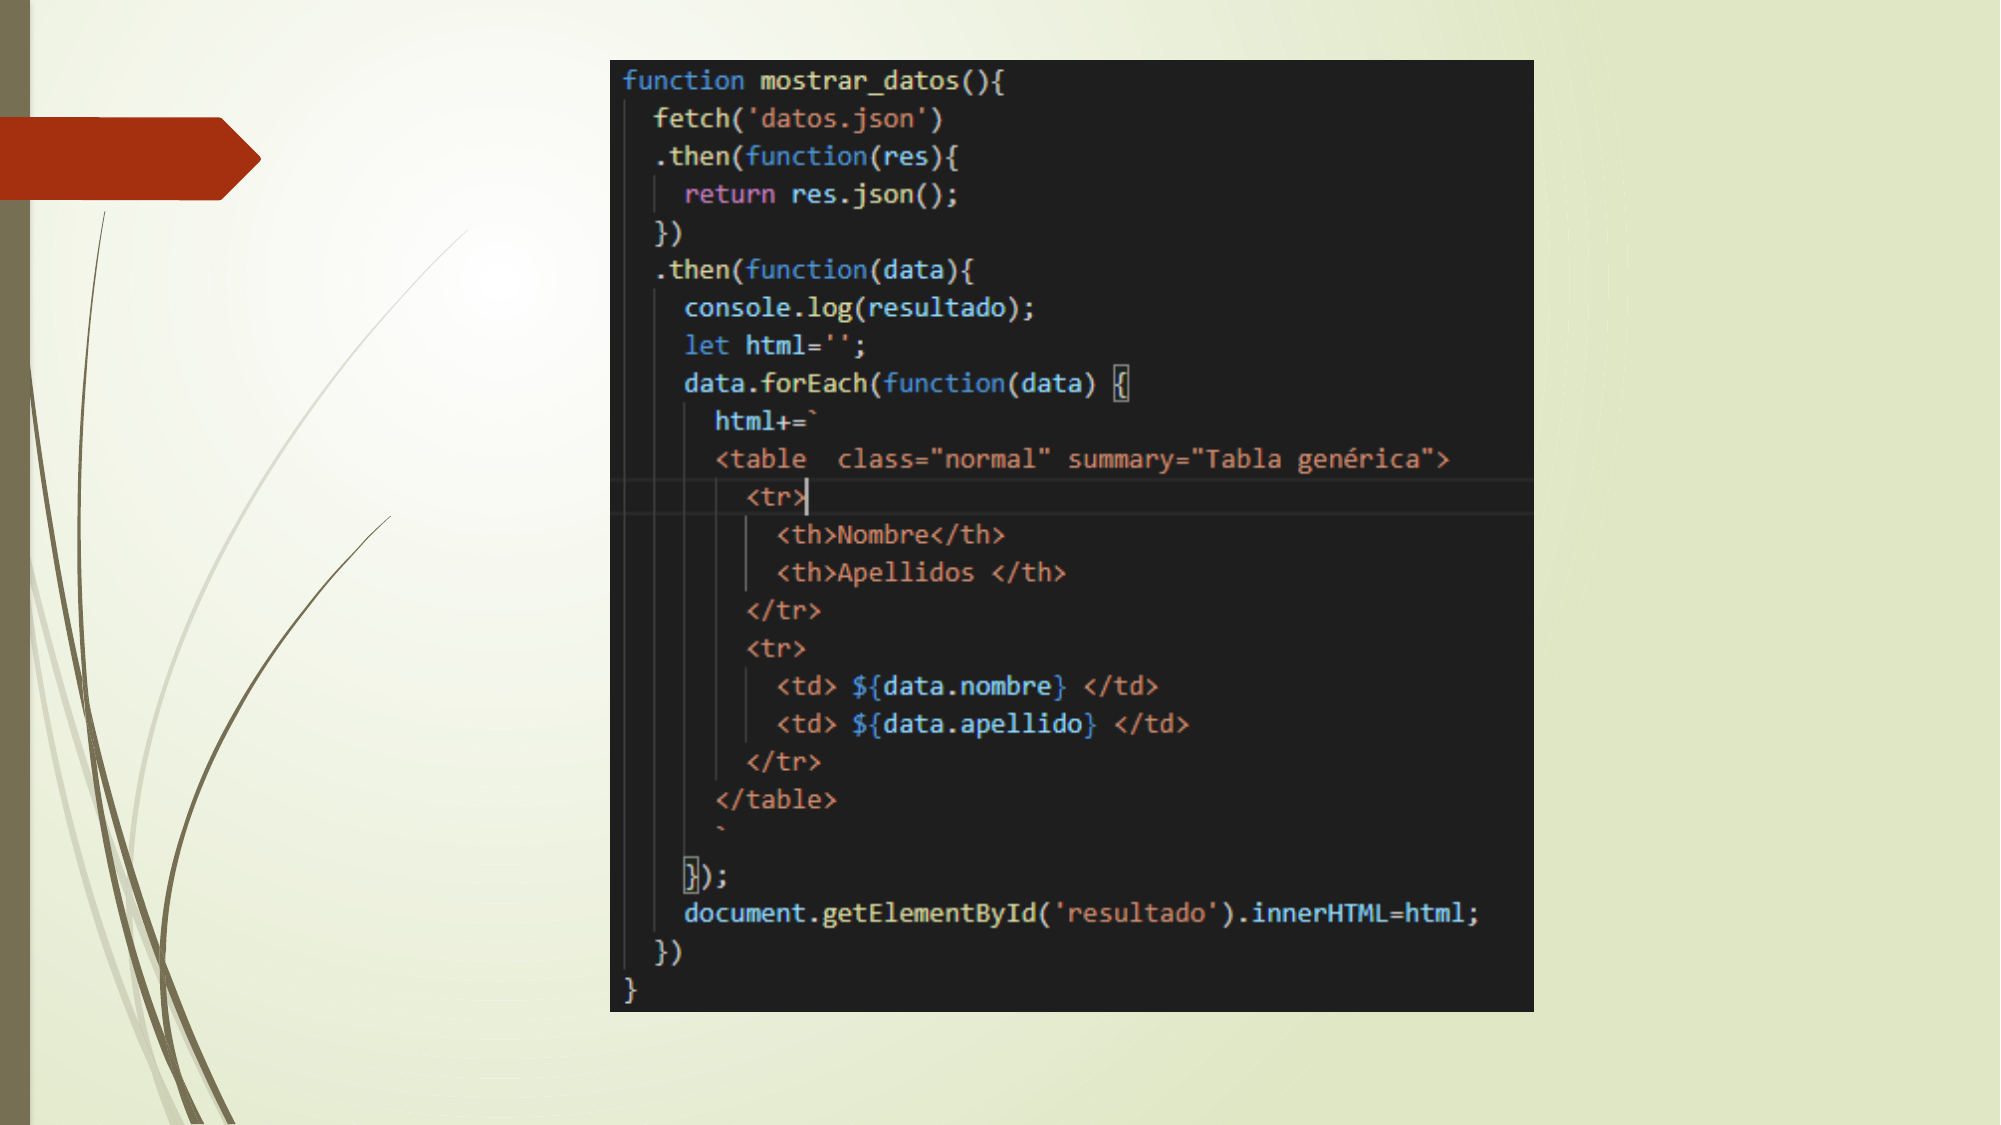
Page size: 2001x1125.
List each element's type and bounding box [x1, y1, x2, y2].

picture [610, 60, 1535, 1013]
